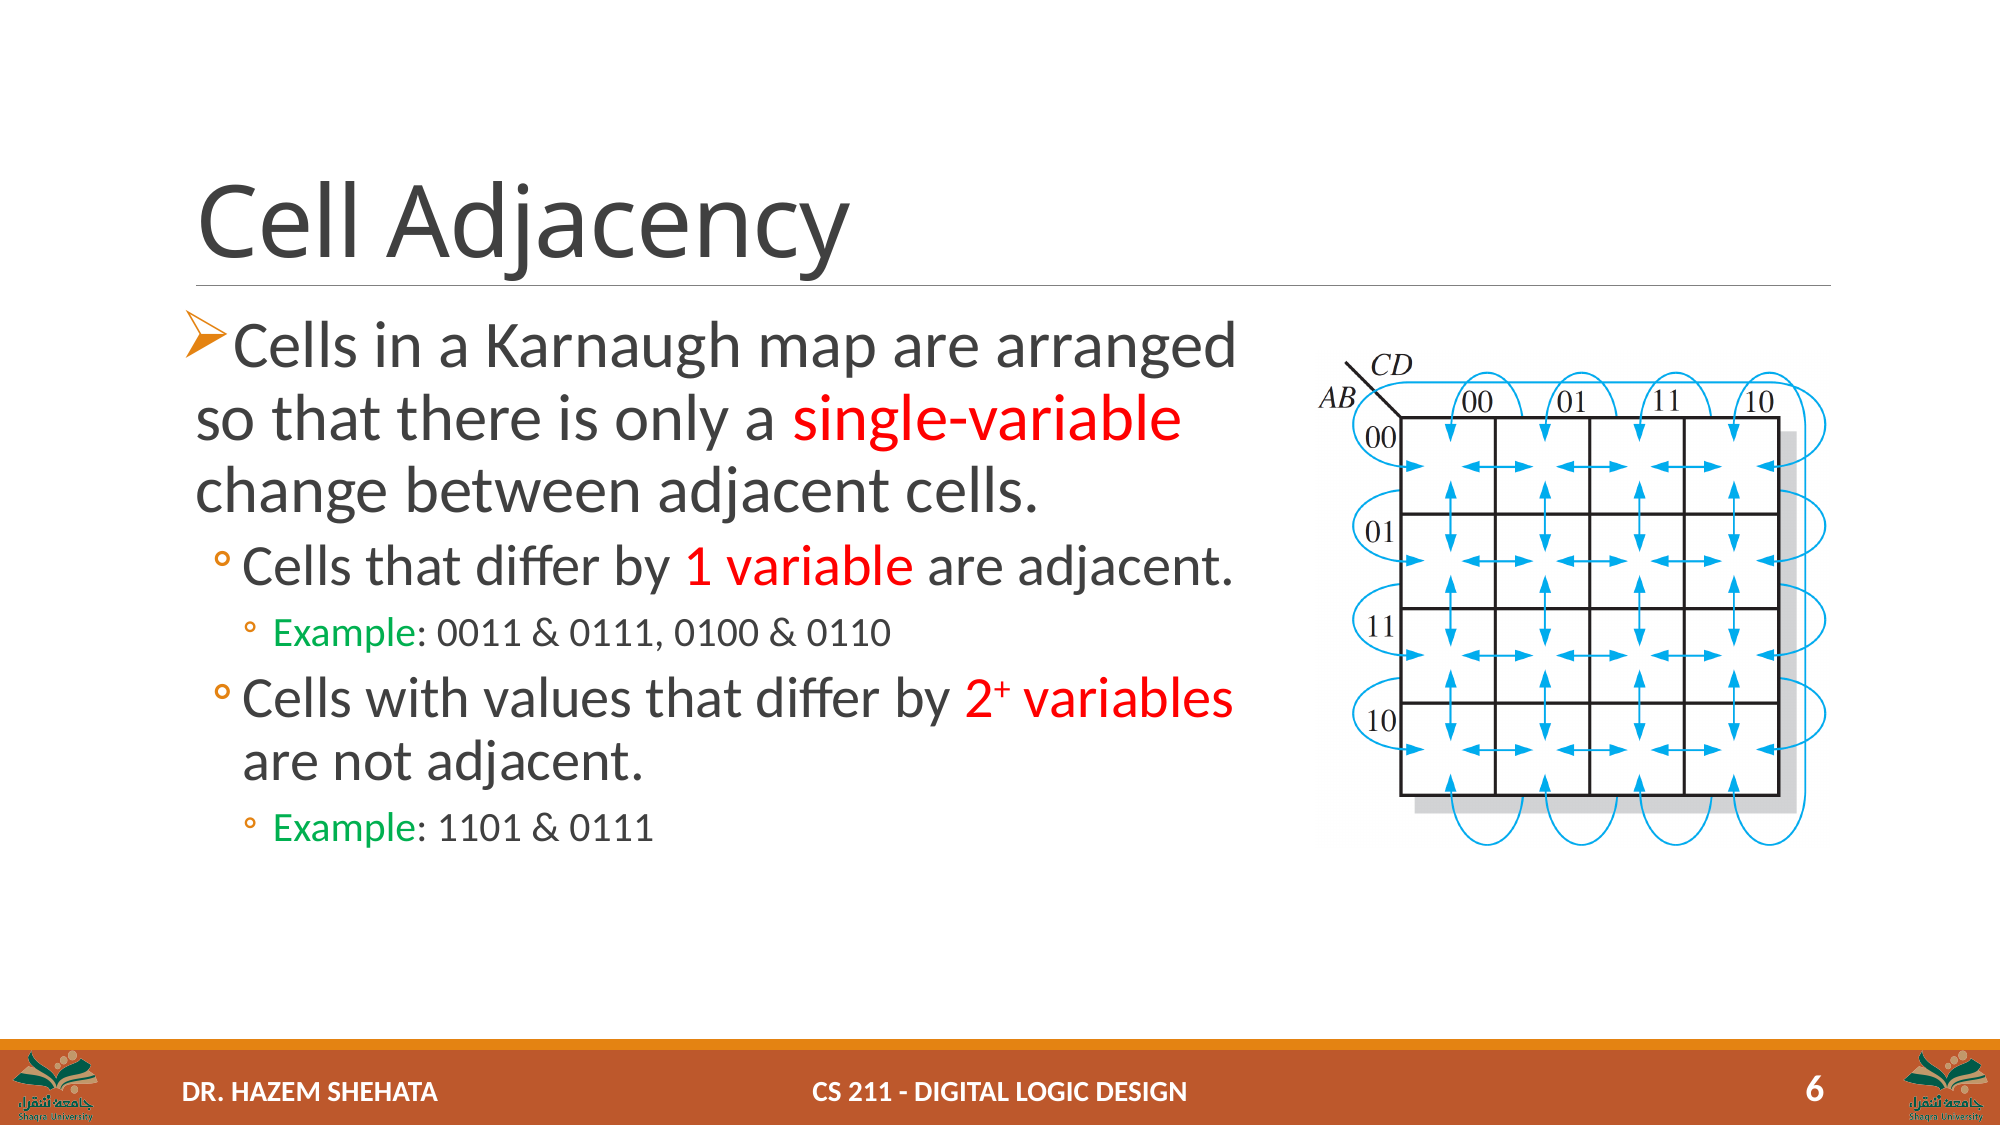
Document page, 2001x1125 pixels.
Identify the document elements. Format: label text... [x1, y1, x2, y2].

title Cell Adjacency [180, 47, 1830, 285]
slide_number 6 [1624, 1059, 1840, 1120]
picture [1315, 349, 1831, 849]
picture [0, 1050, 111, 1125]
footer CS 211 - Digital Logic Design [604, 1059, 1396, 1120]
list Cells in a Karnaugh map are arranged so that there is only a single-variable change between adjacent cells. Cells that differ by 1 variable are adjacent. Example: 0011 & 0111, 0100 & 0110 Cells with values that differ by 2+ variables are not adjacent. Example: 1101 & 0111 [180, 302, 1263, 963]
picture [1890, 1049, 2001, 1125]
